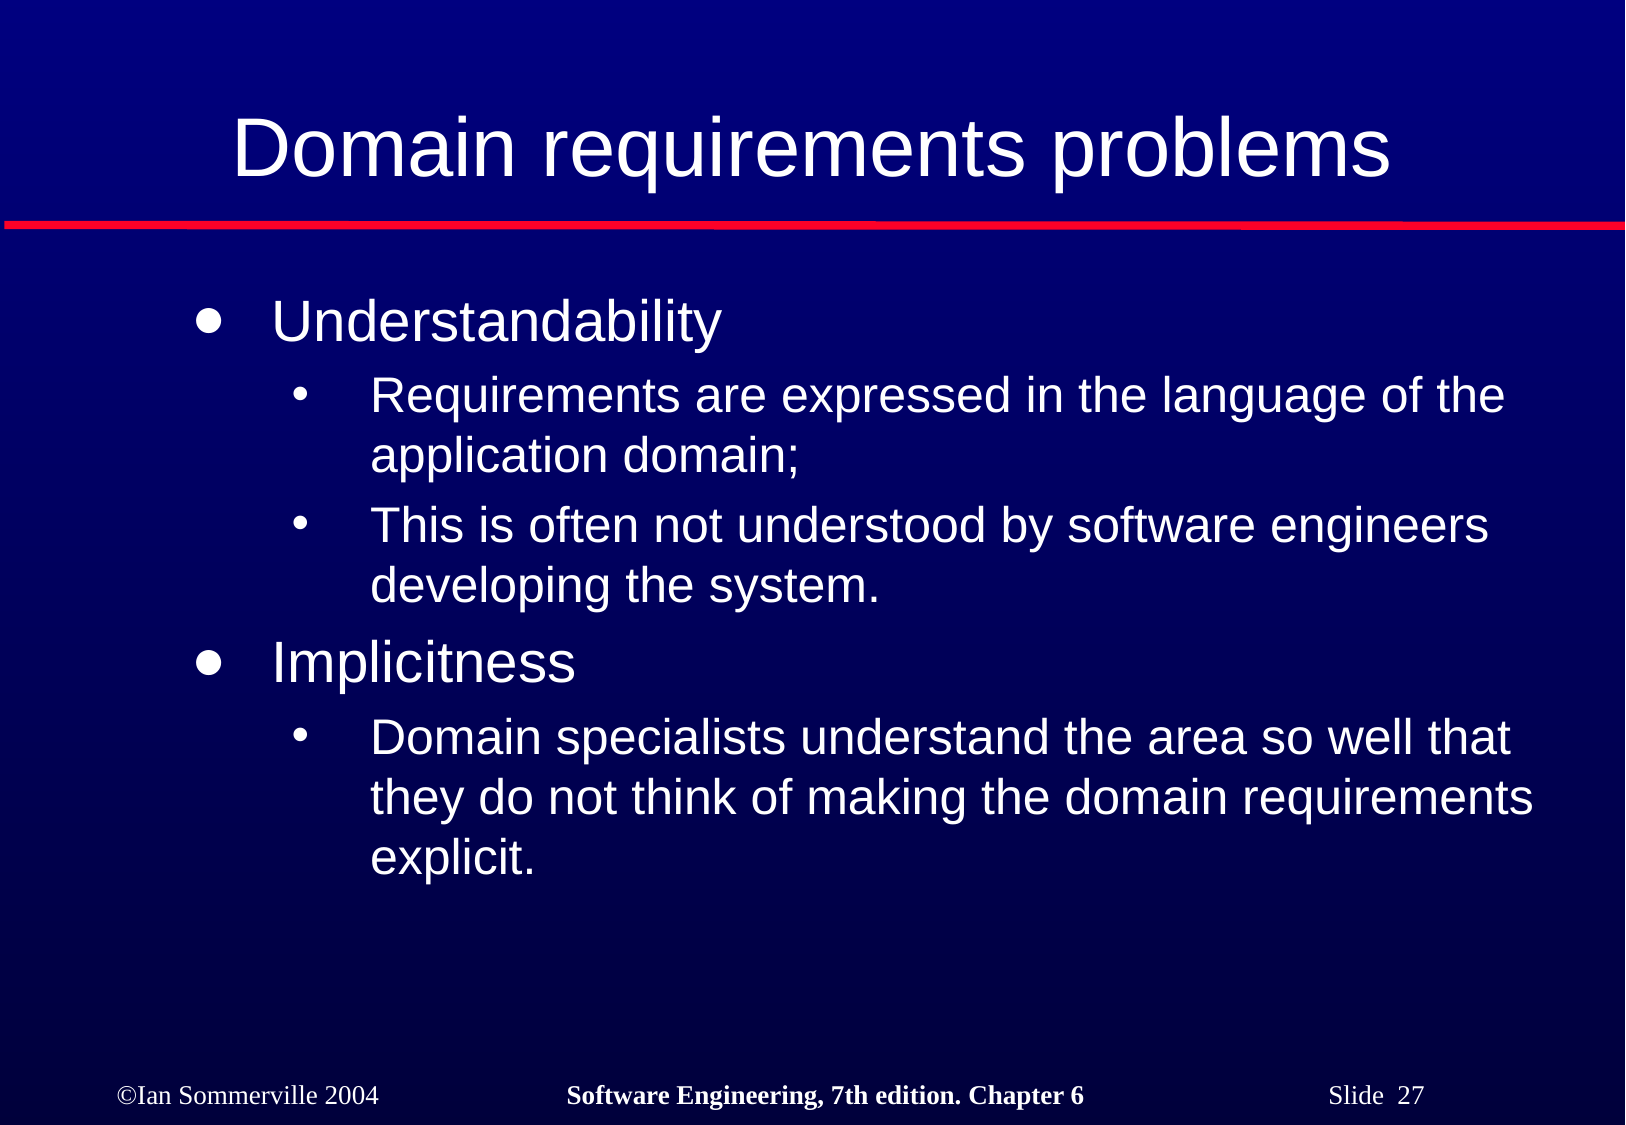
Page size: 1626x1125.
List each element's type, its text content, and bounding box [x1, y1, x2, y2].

list Understandability Requirements are expressed in the language of the application domain; This is often not understood by software engineers developing the system. Implicitness Domain specialists understand the area so well that they do not think of making the domain requirements explicit. [176, 275, 1563, 953]
title Domain requirements problems [118, 50, 1506, 201]
